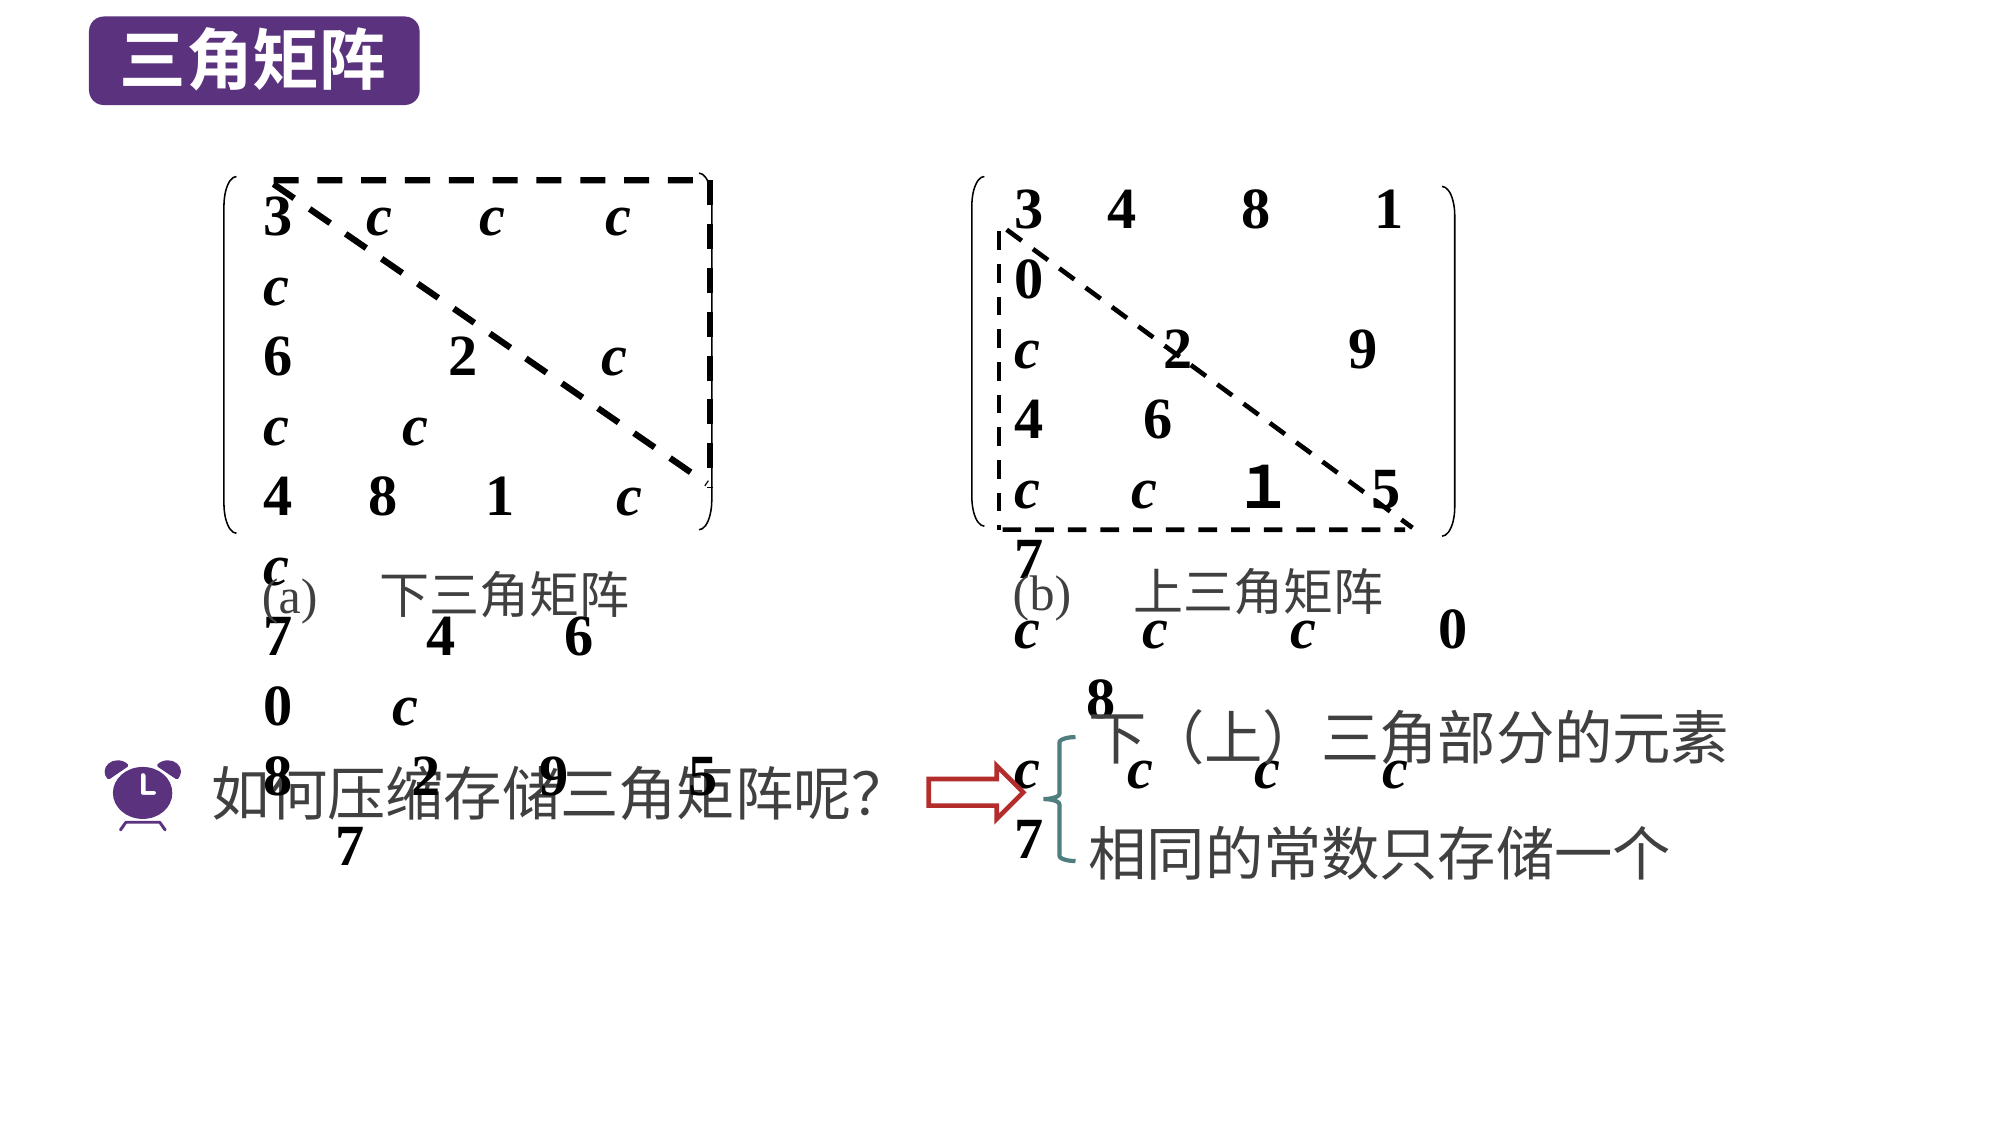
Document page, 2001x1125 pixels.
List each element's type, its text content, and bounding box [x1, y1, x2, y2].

text_box [223, 176, 237, 534]
text_box 3 c c c c 6 2 c c c 4 8 1 c c 7 4 6 0 c 8 2 9 5 7 [263, 177, 718, 546]
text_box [928, 694, 1751, 896]
text_box 三角矩阵 [104, 10, 423, 105]
text_box [1442, 186, 1455, 537]
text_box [104, 749, 928, 836]
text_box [273, 180, 711, 488]
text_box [998, 229, 1413, 530]
text_box [87, 15, 411, 107]
text_box (a) 下三角矩阵 [261, 563, 736, 632]
text_box [699, 173, 708, 180]
text_box (b) 上三角矩阵 [1012, 560, 1487, 625]
text_box [699, 488, 712, 530]
text_box [971, 176, 985, 527]
text_box 3 4 8 1 0 c 2 9 4 6 c c １ 5 7 c c c 0 8 c c c c 7 [1014, 170, 1469, 560]
